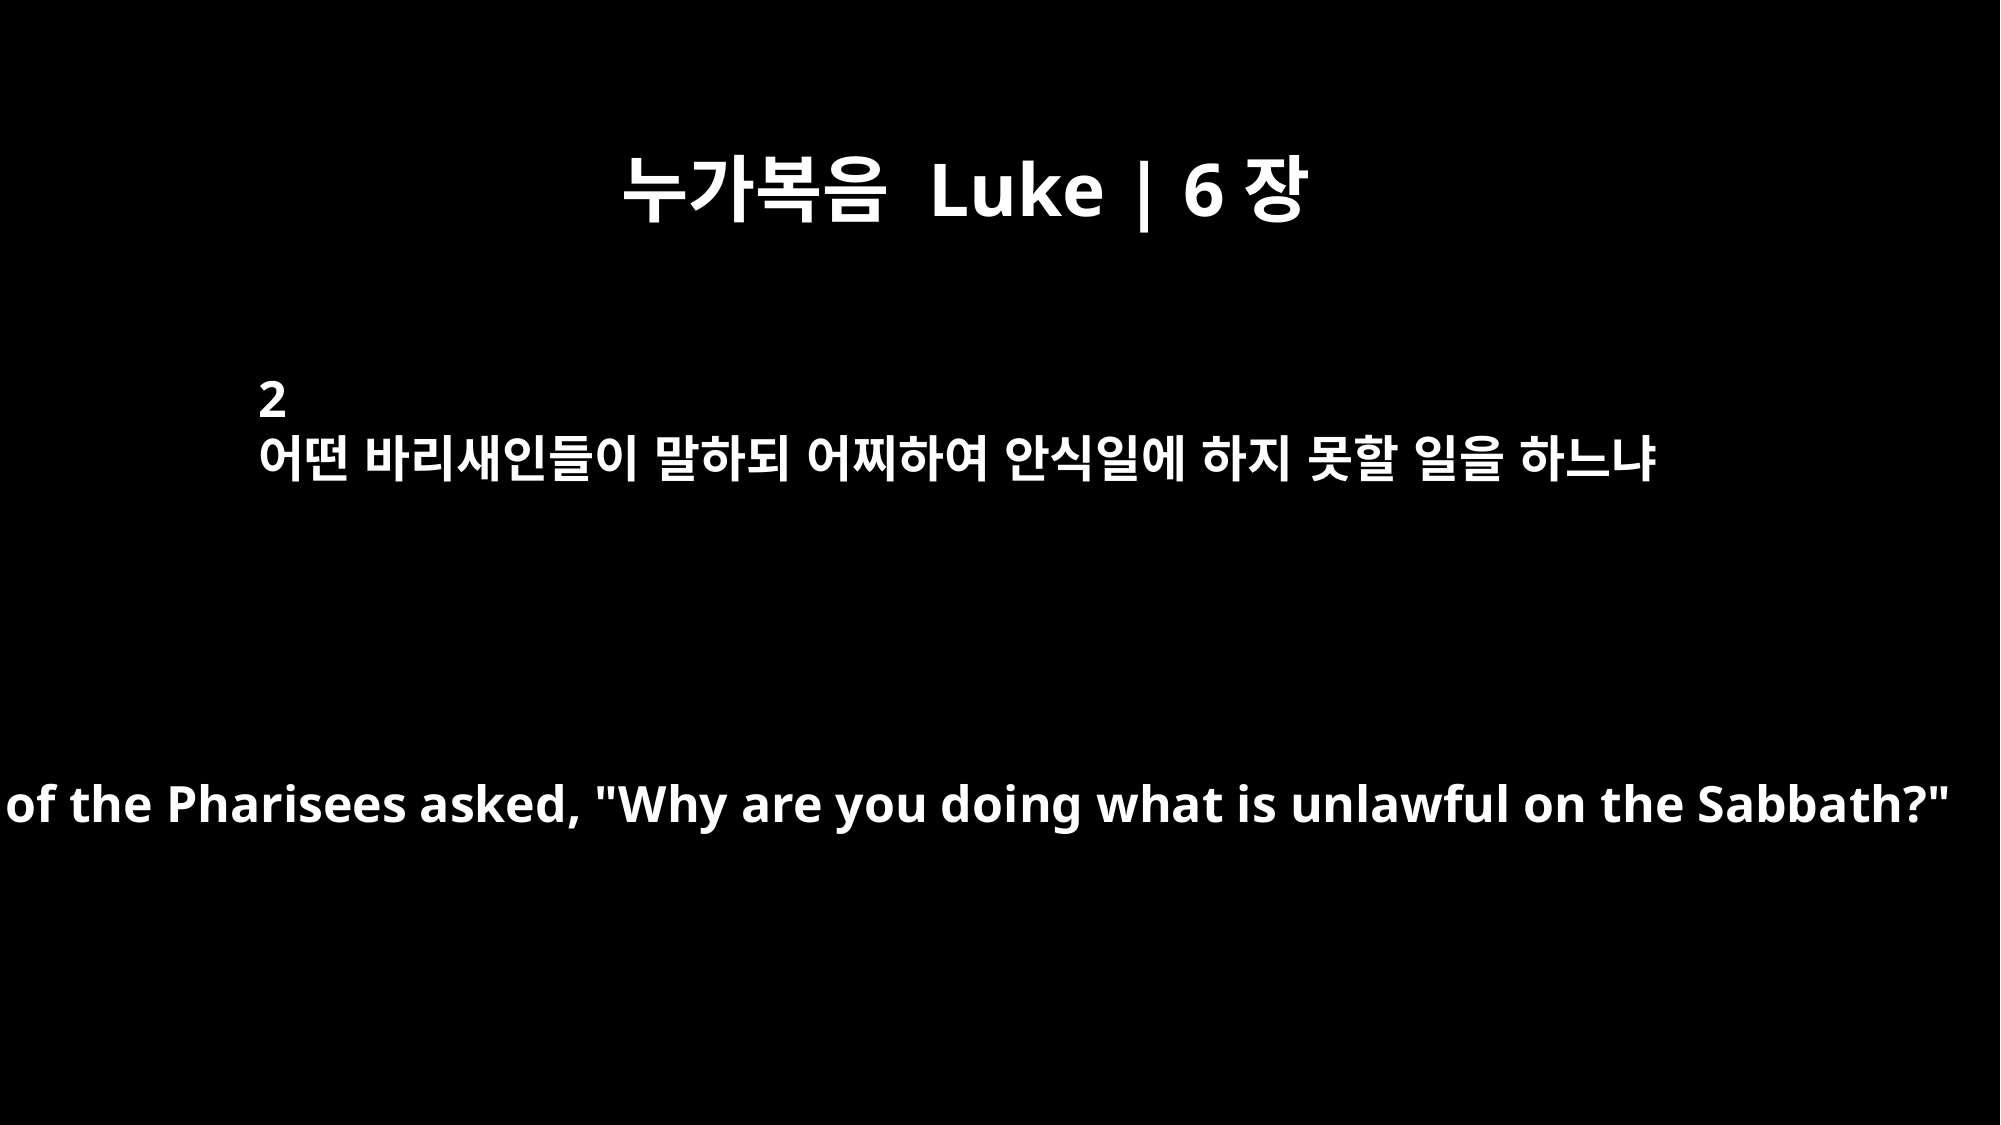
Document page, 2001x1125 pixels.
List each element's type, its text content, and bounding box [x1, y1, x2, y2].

text_box Some of the Pharisees asked, "Why are you doing what is unlawful on the Sabbath?" [0, 764, 1967, 840]
text_box 누가복음 Luke | 6장 [606, 136, 1326, 239]
text_box 2 어떤 바리새인들이 말하되 어찌하여 안식일에 하지 못할 일을 하느냐 [243, 359, 1674, 495]
